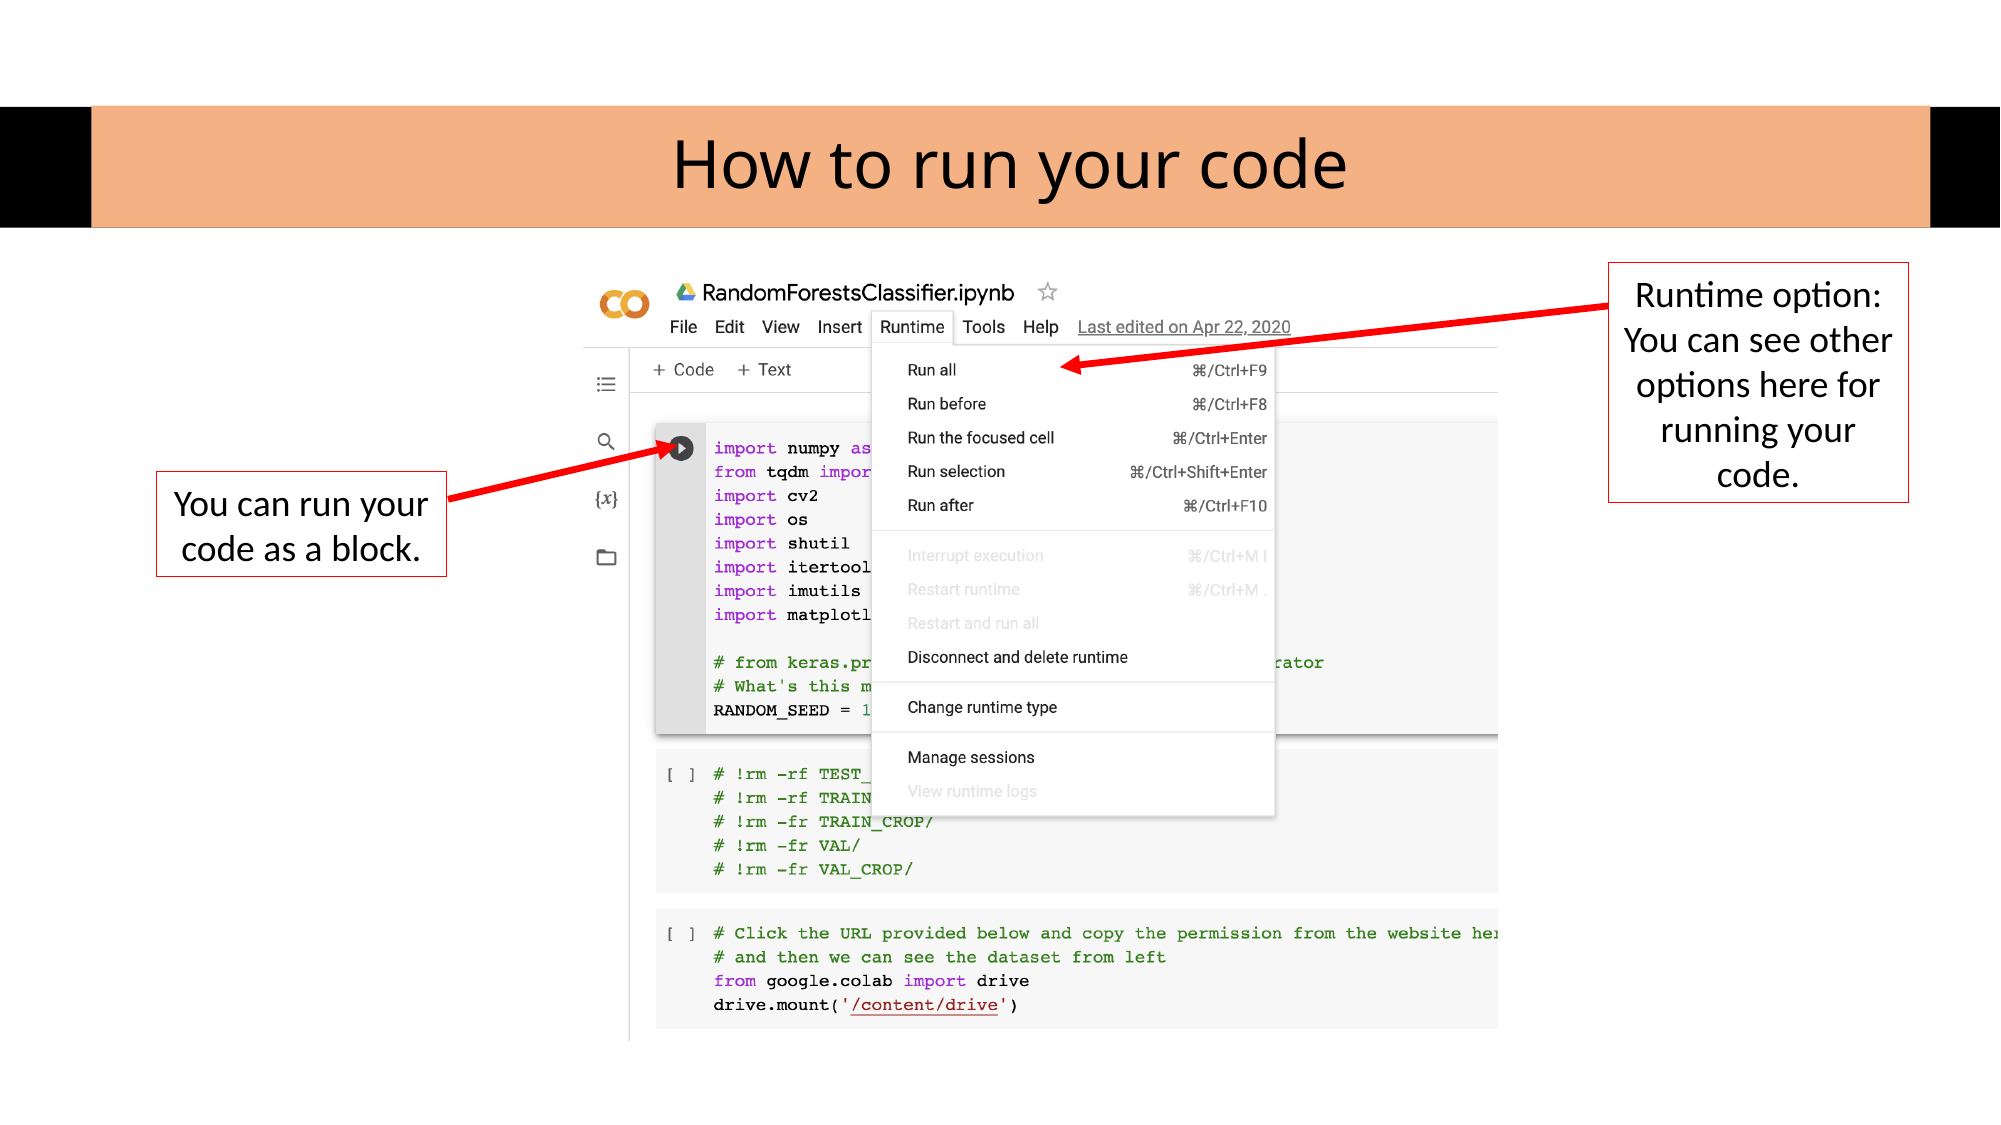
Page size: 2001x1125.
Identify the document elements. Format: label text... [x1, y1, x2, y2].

picture [583, 270, 1498, 1041]
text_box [1059, 305, 1609, 368]
title How to run your code [91, 105, 1931, 228]
text_box Runtime option: You can see other options here for running your code. [1608, 262, 1909, 503]
text_box You can run your code as a block. [156, 471, 447, 577]
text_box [448, 445, 678, 500]
text_box [0, 106, 2000, 229]
